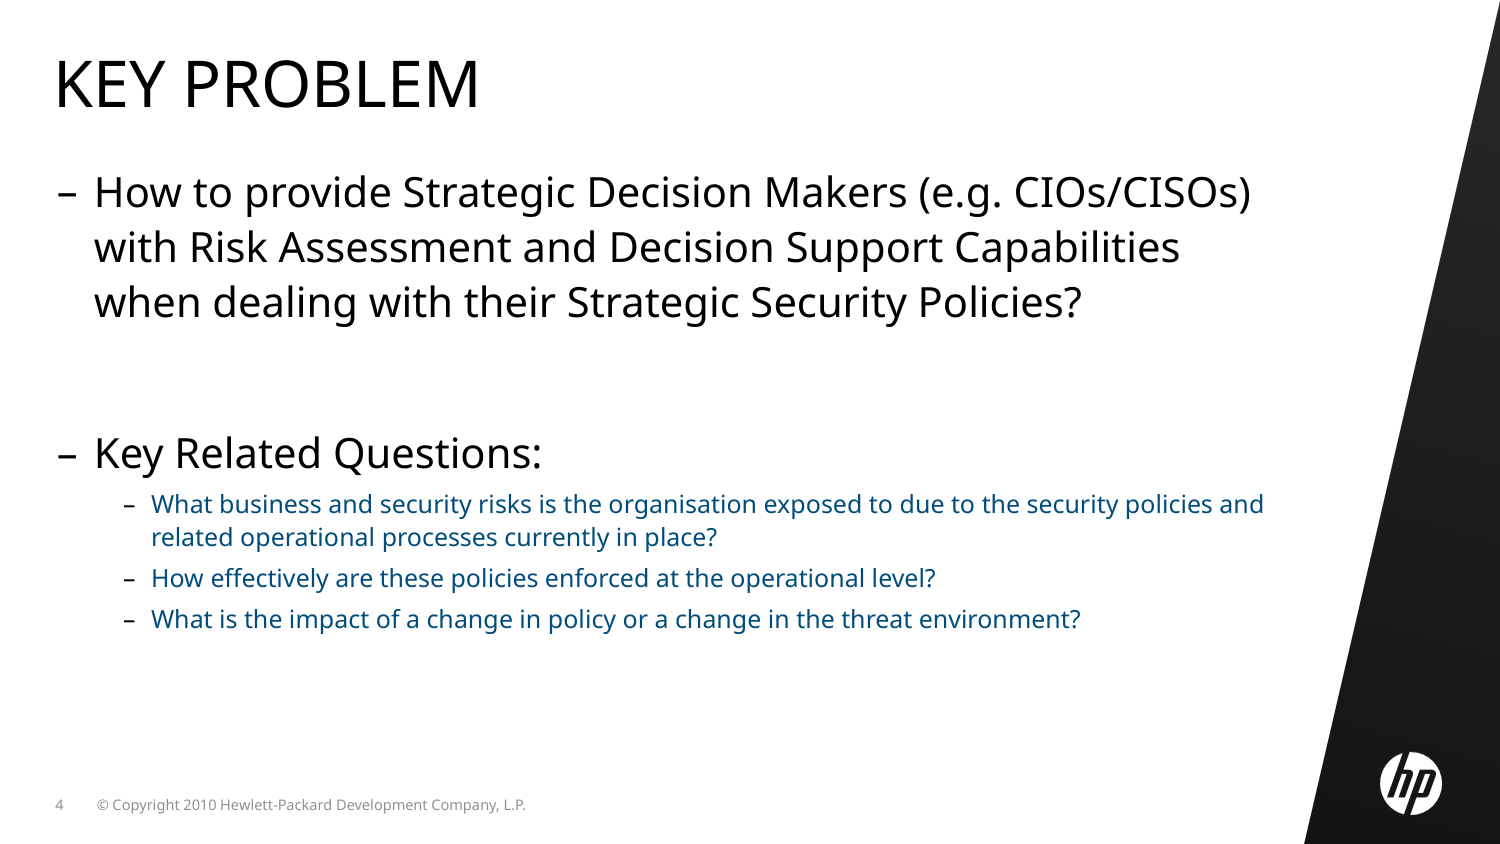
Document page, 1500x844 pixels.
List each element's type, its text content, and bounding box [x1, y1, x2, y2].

title Key Problem [38, 47, 1413, 131]
list How to provide Strategic Decision Makers (e.g. CIOs/CISOs) with Risk Assessment and Decision Support Capabilities when dealing with their Strategic Security Policies? Key Related Questions: What business and security risks is the organisation exposed to due to the security policies and related operational processes currently in place? How effectively are these policies enforced at the operational level? What is the impact of a change in policy or a change in the threat environment? [41, 152, 1300, 755]
picture [1298, 0, 1500, 844]
